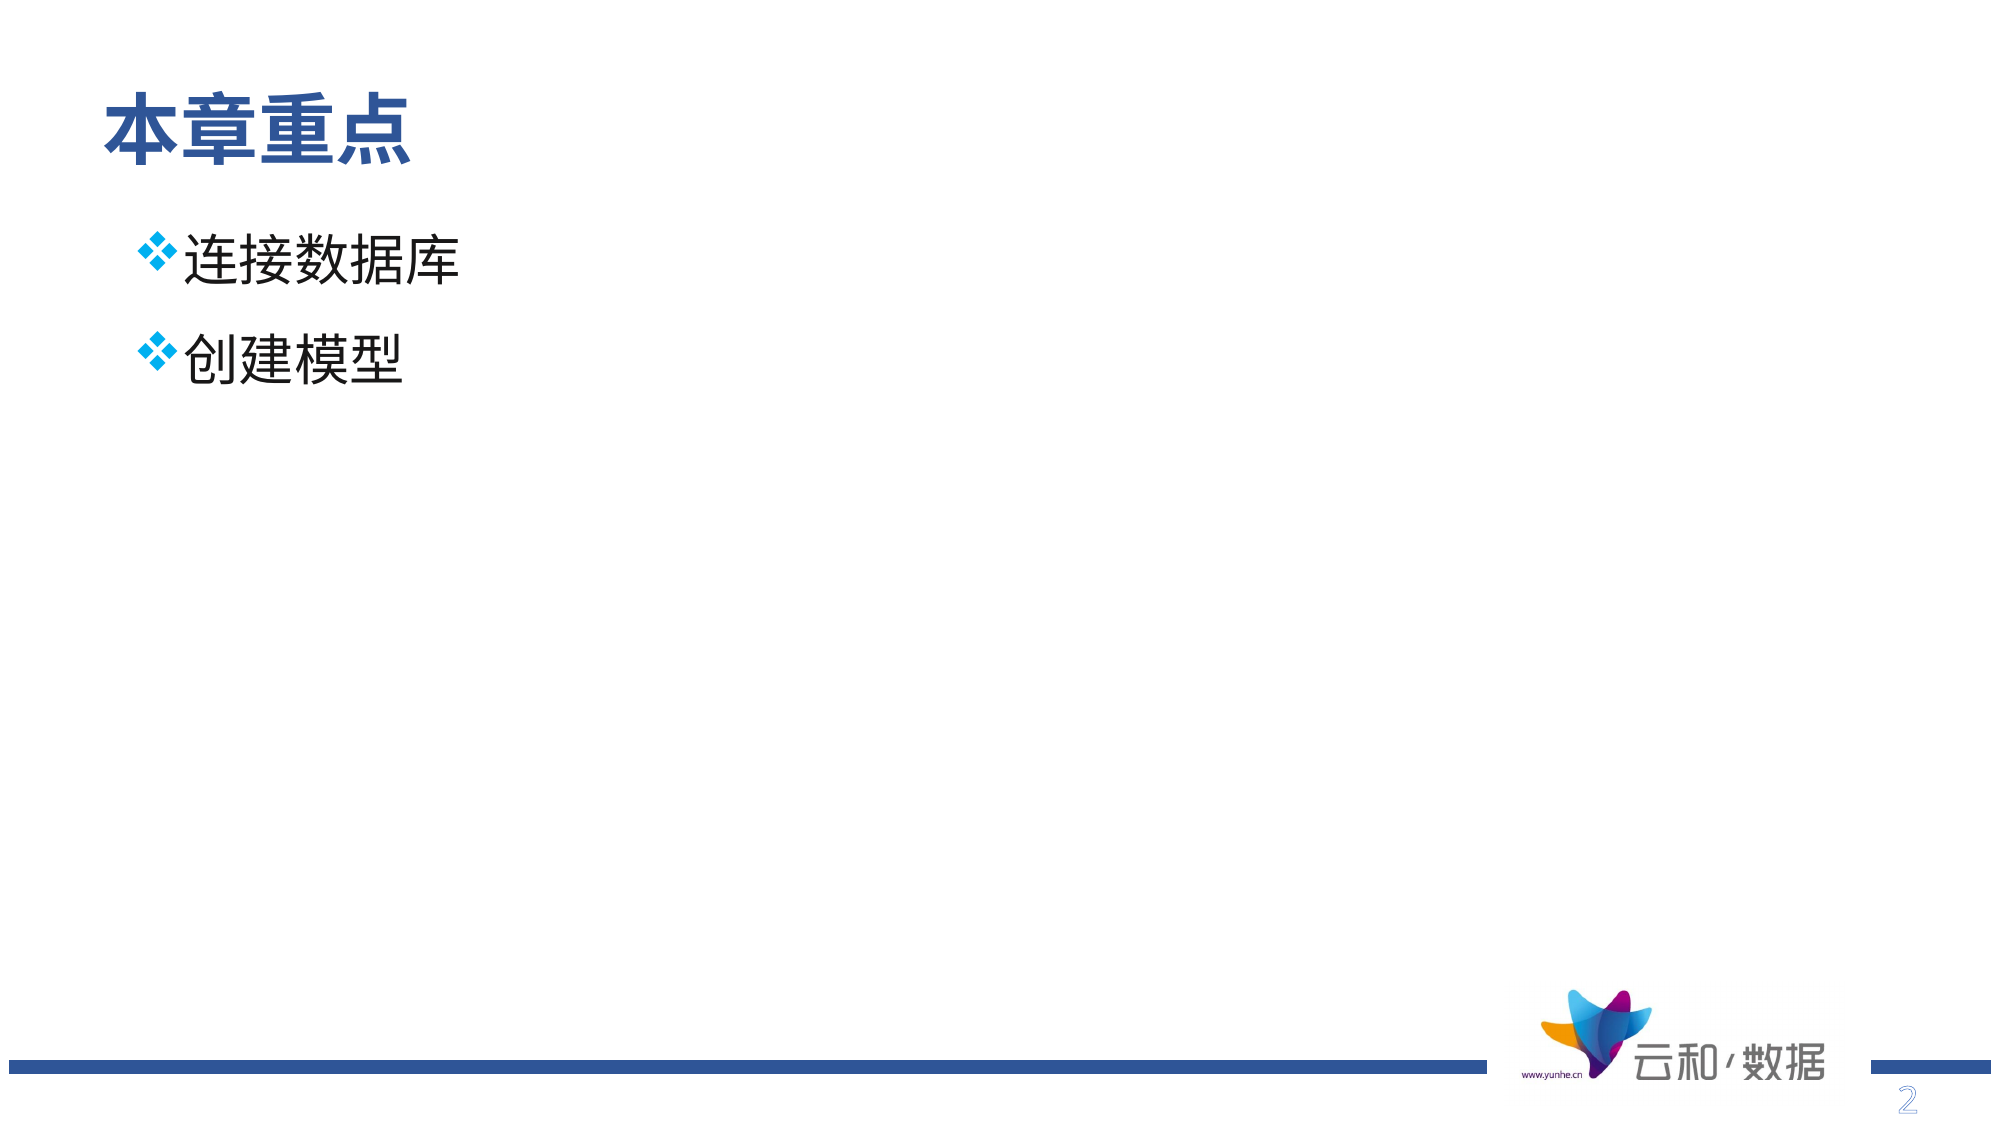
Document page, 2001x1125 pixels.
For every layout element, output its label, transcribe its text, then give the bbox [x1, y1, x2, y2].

picture [1504, 981, 1845, 1106]
text_box 连接数据库 创建模型 [118, 184, 1816, 400]
text_box 本章重点 [80, 64, 1972, 190]
